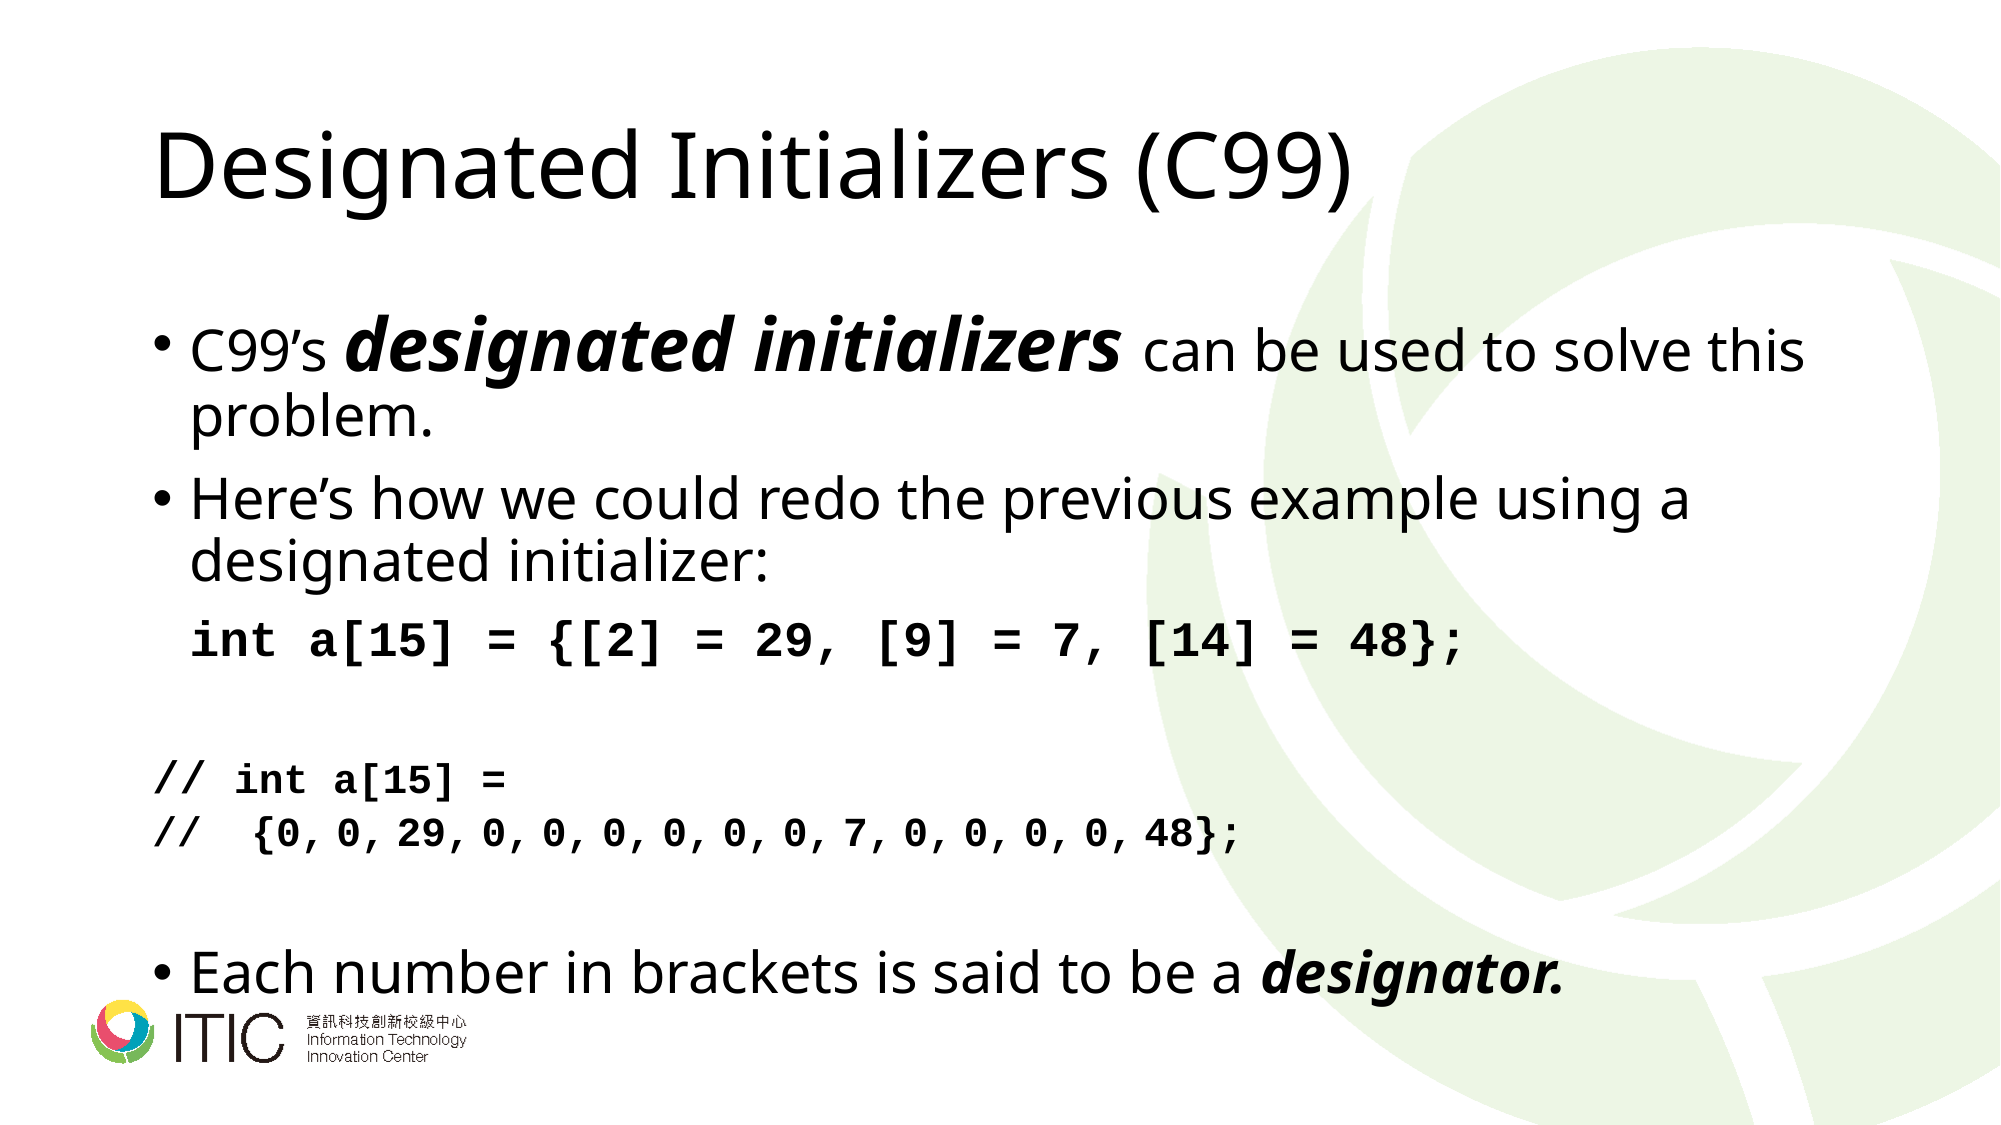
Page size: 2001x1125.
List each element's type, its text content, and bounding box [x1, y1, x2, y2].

list C99’s designated initializers can be used to solve this problem. Here’s how we could redo the previous example using a designated initializer: int a[15] = {[2] = 29, [9] = 7, [14] = 48}; // int a[15] = // {0, 0, 29, 0, 0, 0, 0, 0, 0, 7, 0, 0, 0, 0, 48}; Each number in brackets is said to be a designator. [137, 299, 1863, 1014]
title Designated Initializers (C99) [137, 59, 1863, 278]
picture [0, 0, 2001, 1125]
